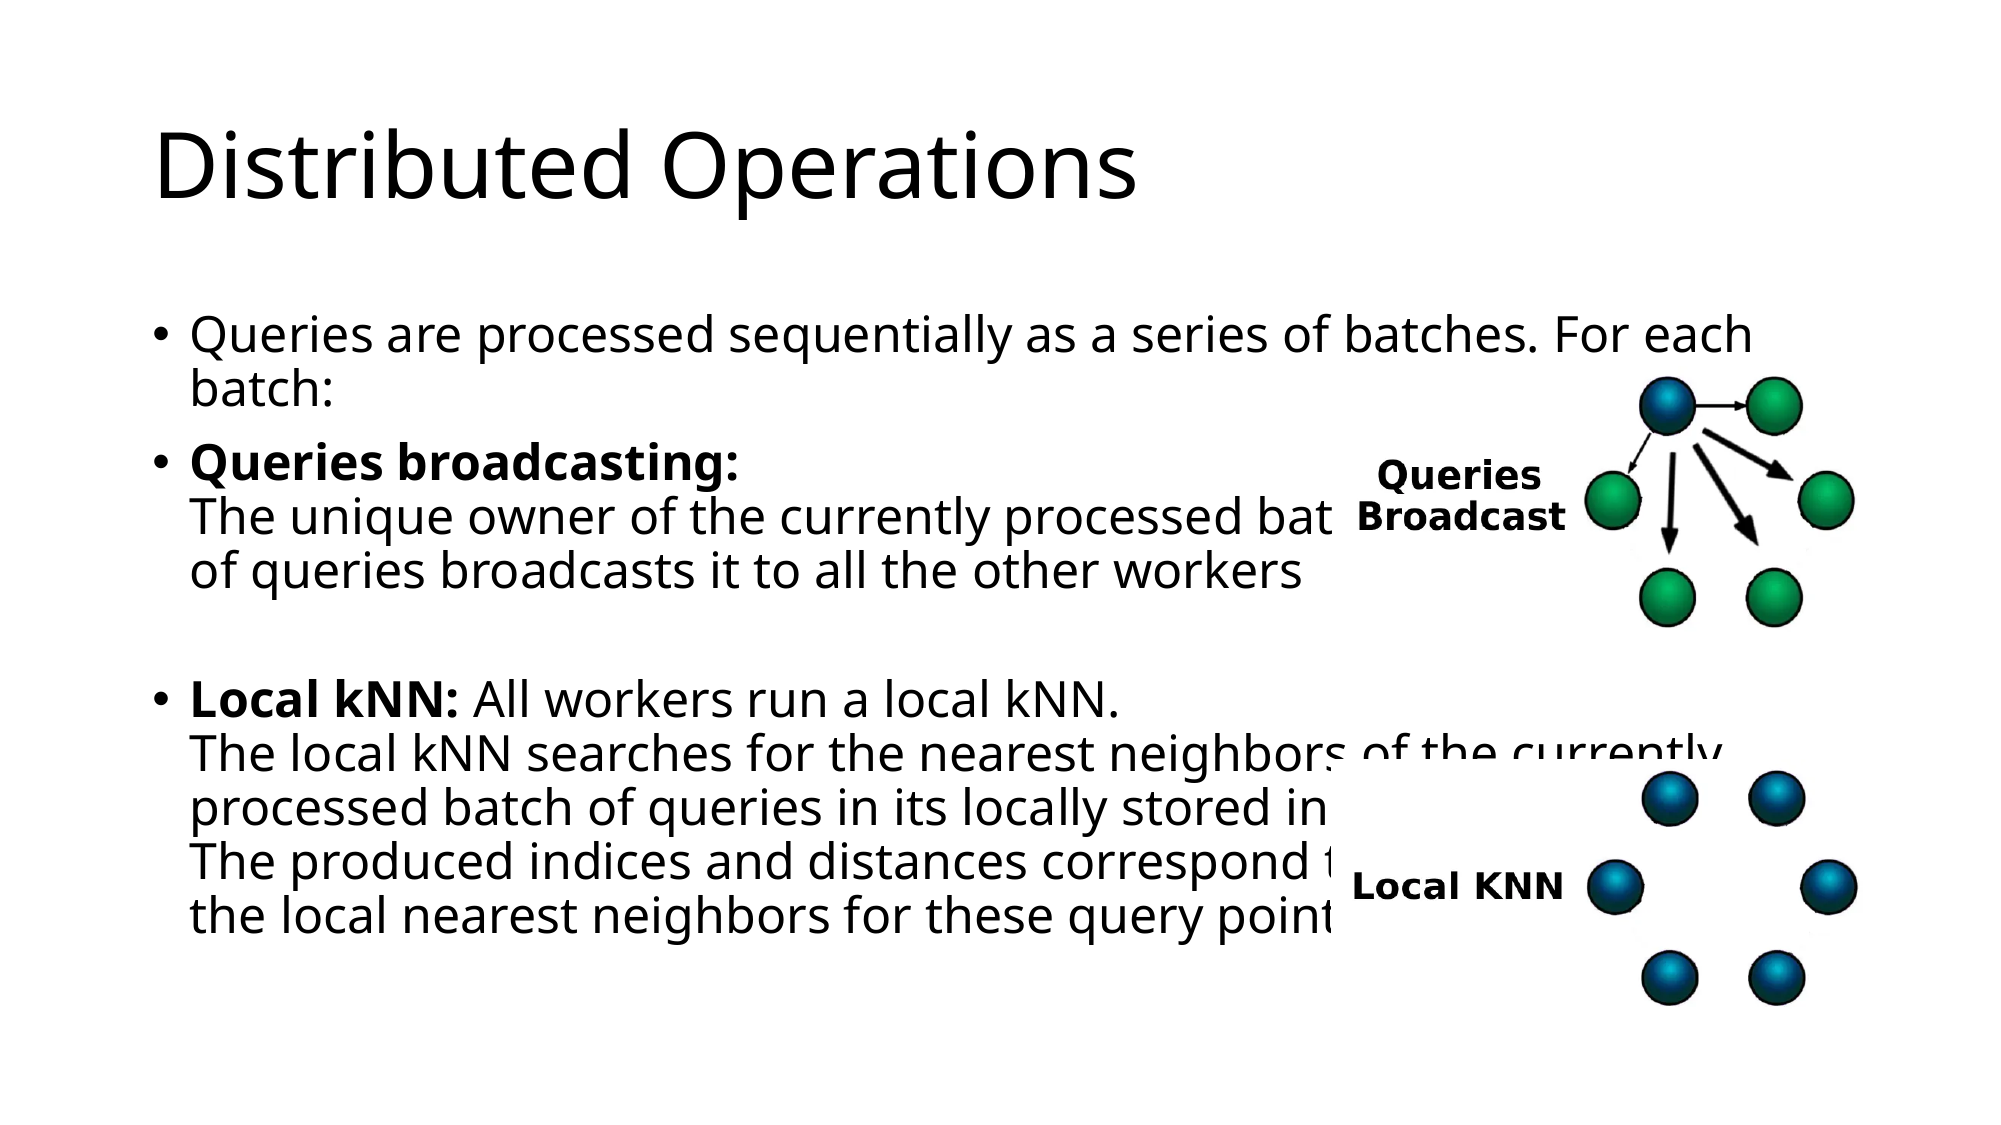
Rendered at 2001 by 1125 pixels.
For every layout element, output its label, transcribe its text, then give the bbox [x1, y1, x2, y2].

picture [1332, 366, 1863, 640]
picture [1331, 759, 1863, 1017]
list Queries are processed sequentially as a series of batches. For each batch: Queries broadcasting: The unique owner of the currently processed batch of queries broadcasts it to all the other workers Local kNN: All workers run a local kNN. The local kNN searches for the nearest neighbors of the currently processed batch of queries in its locally stored index partitions. The produced indices and distances correspond to the local nearest neighbors for these query points. [137, 301, 1863, 1016]
title Distributed Operations [137, 59, 1863, 278]
